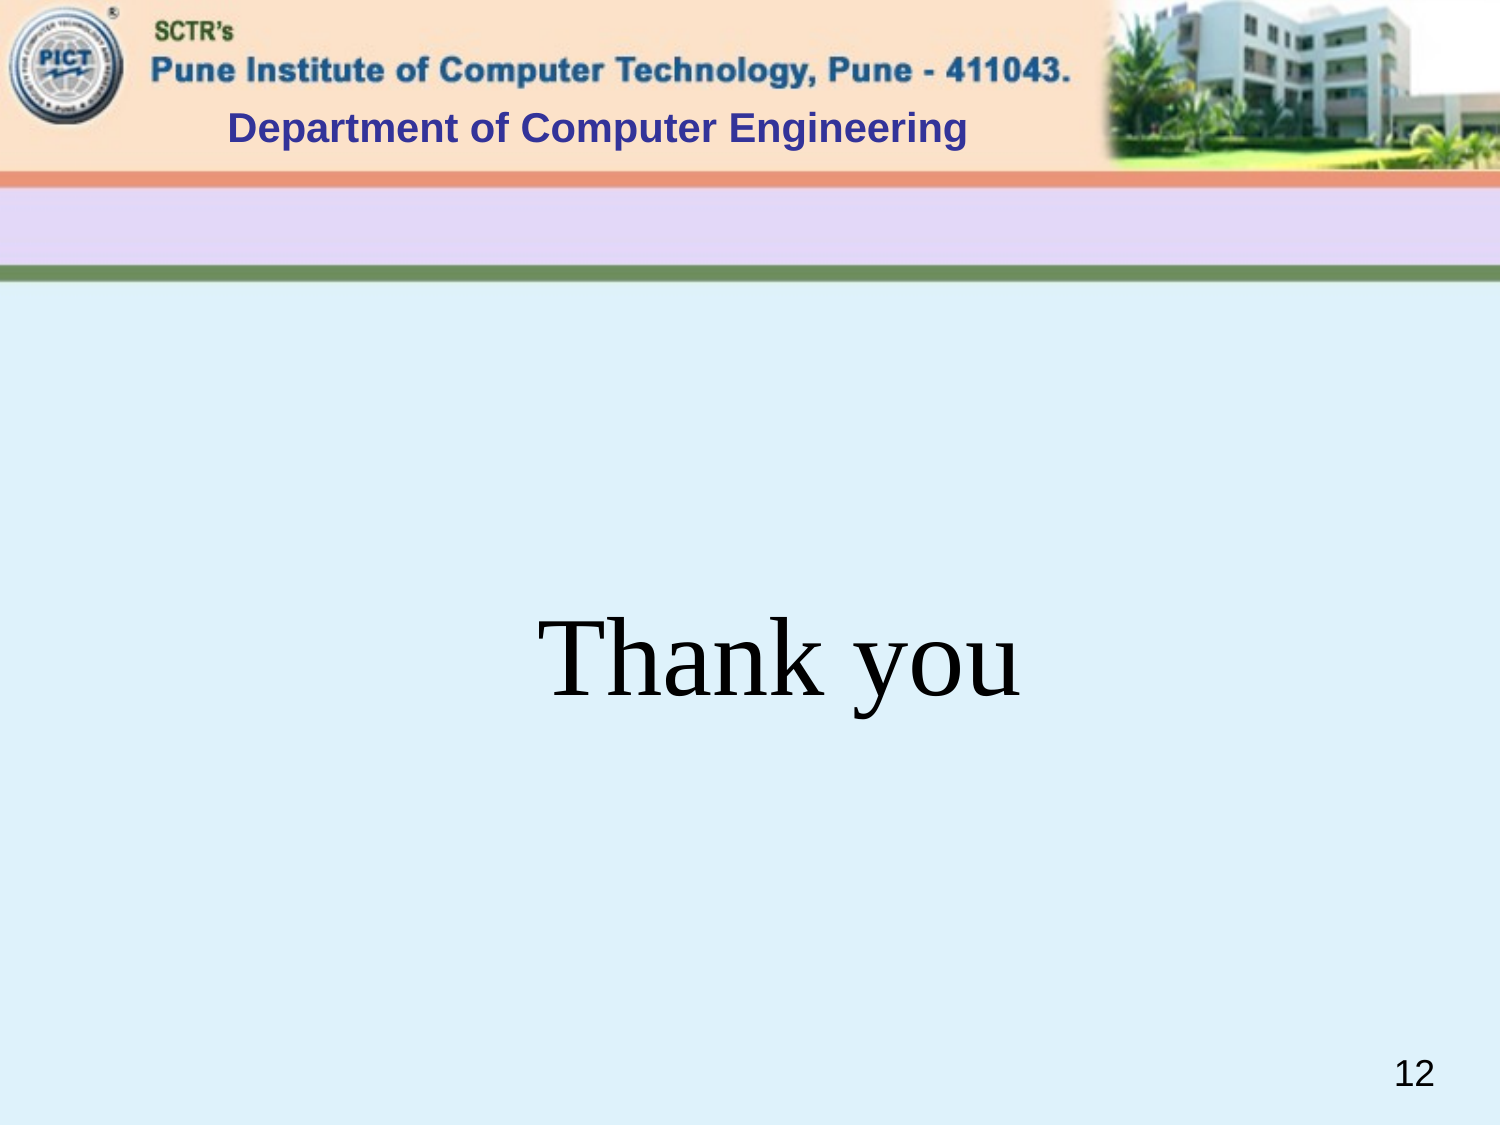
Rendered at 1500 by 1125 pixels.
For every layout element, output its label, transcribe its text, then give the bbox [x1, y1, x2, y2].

picture [0, 0, 1500, 1125]
list Thank you [0, 462, 1289, 720]
slide_number 12 [1387, 1050, 1442, 1097]
